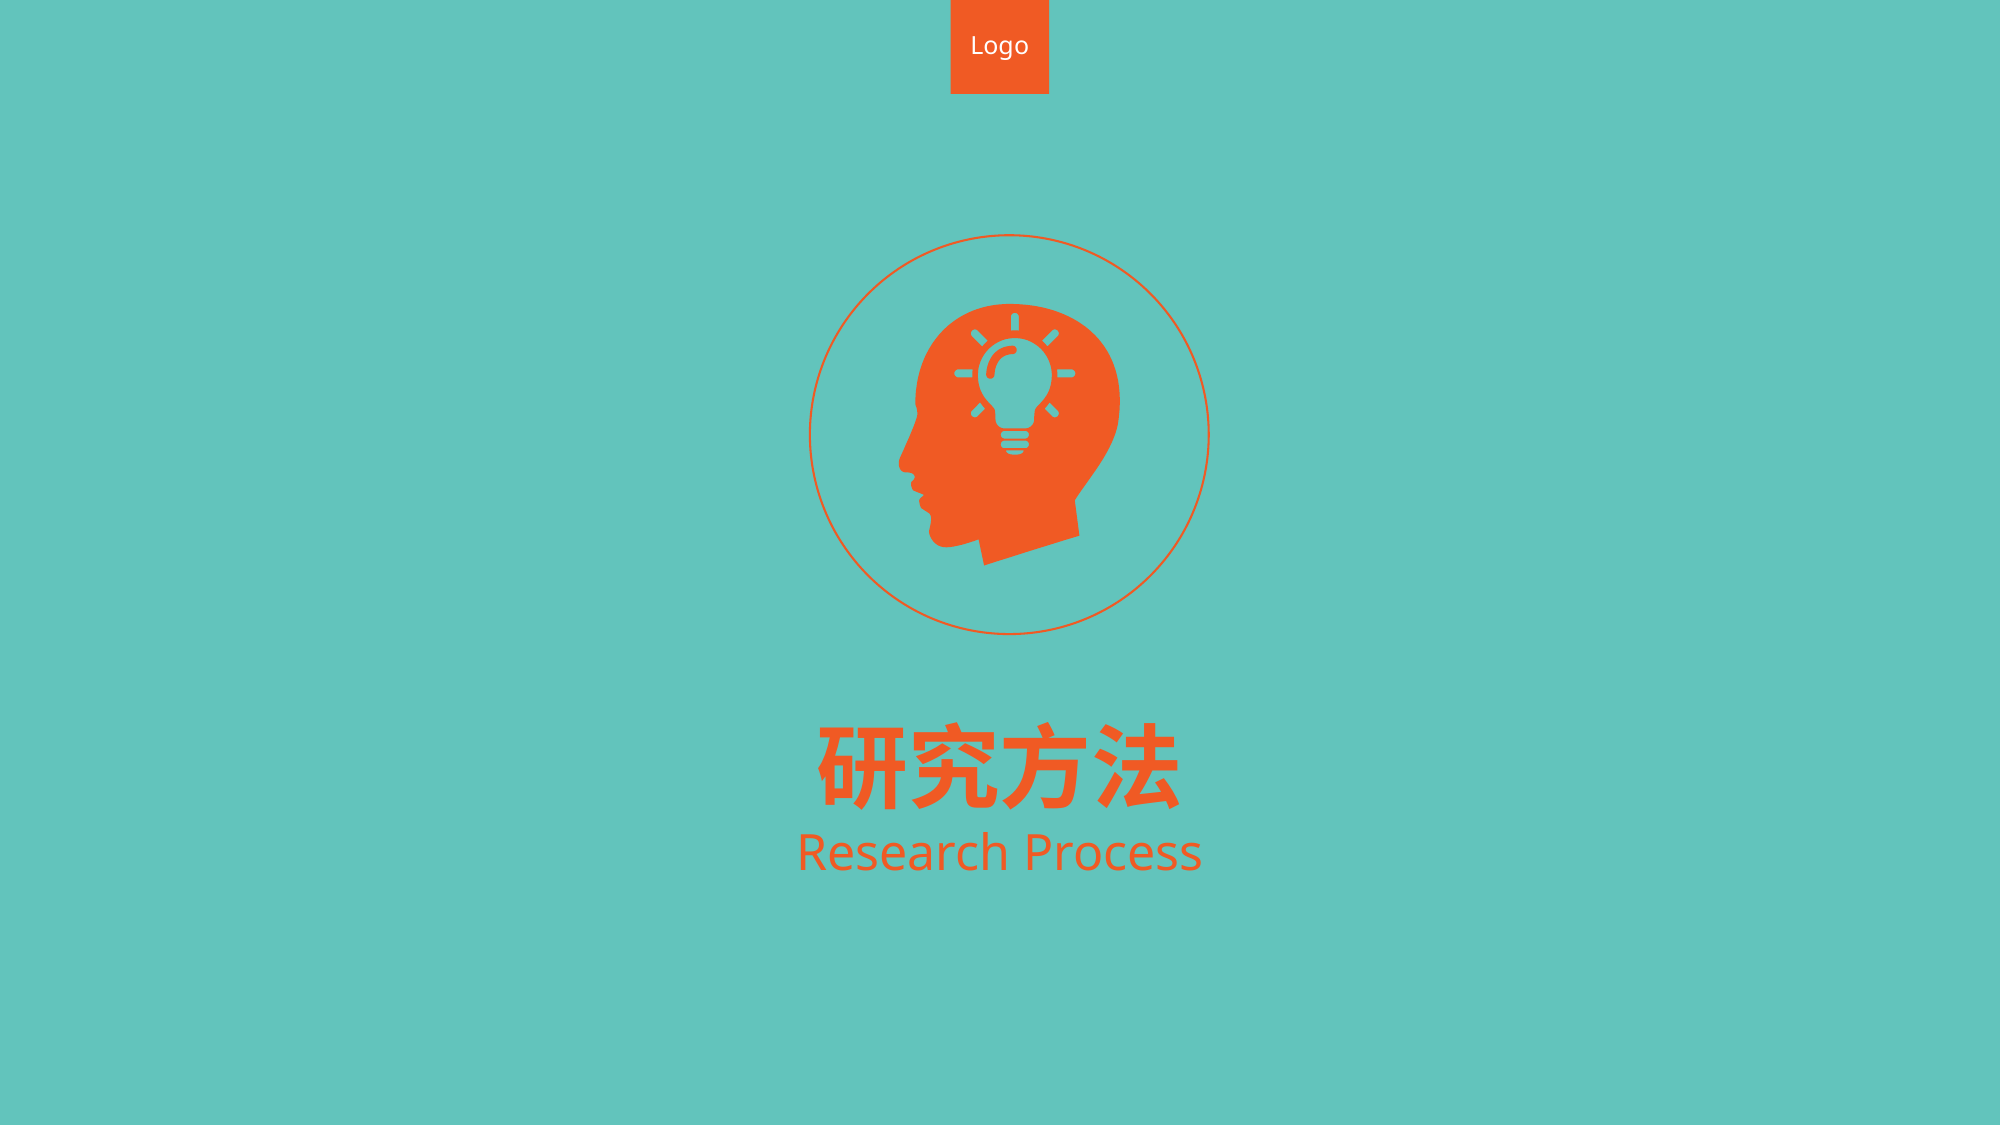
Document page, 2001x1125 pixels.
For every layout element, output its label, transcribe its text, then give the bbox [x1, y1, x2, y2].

text_box Logo [950, 0, 1050, 95]
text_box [780, 235, 1220, 890]
